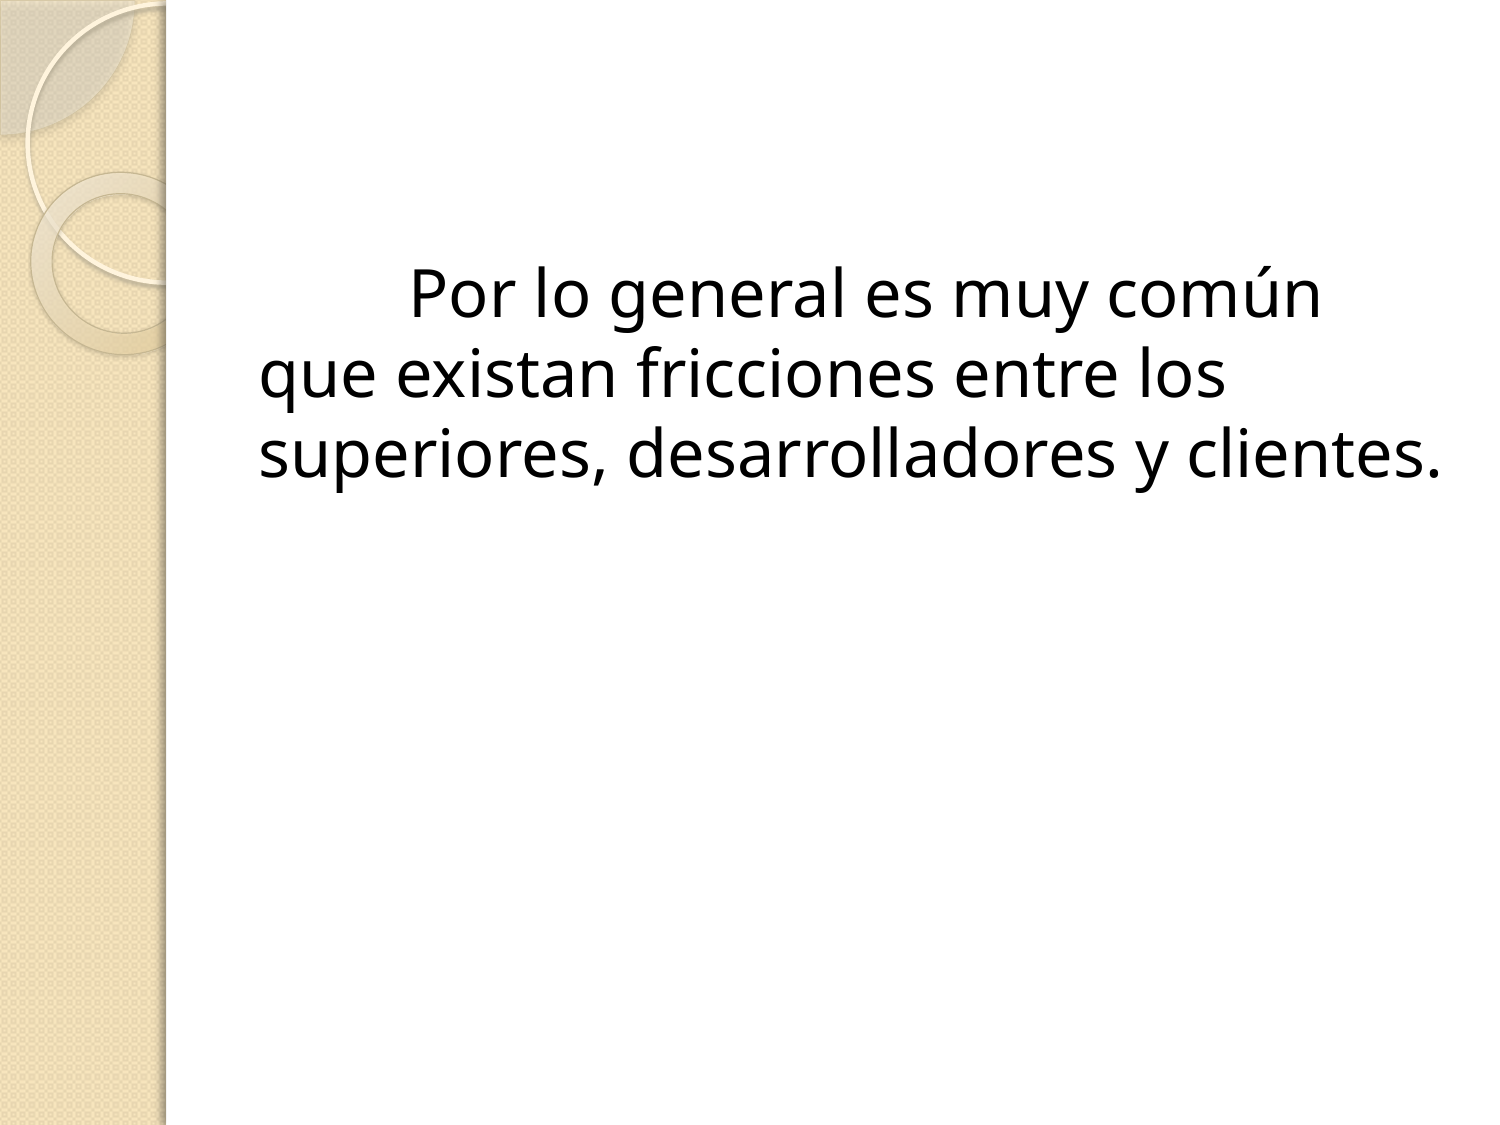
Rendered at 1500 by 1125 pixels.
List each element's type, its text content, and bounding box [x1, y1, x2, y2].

list Por lo general es muy común que existan fricciones entre los superiores, desarrolladores y clientes. [230, 243, 1461, 1031]
